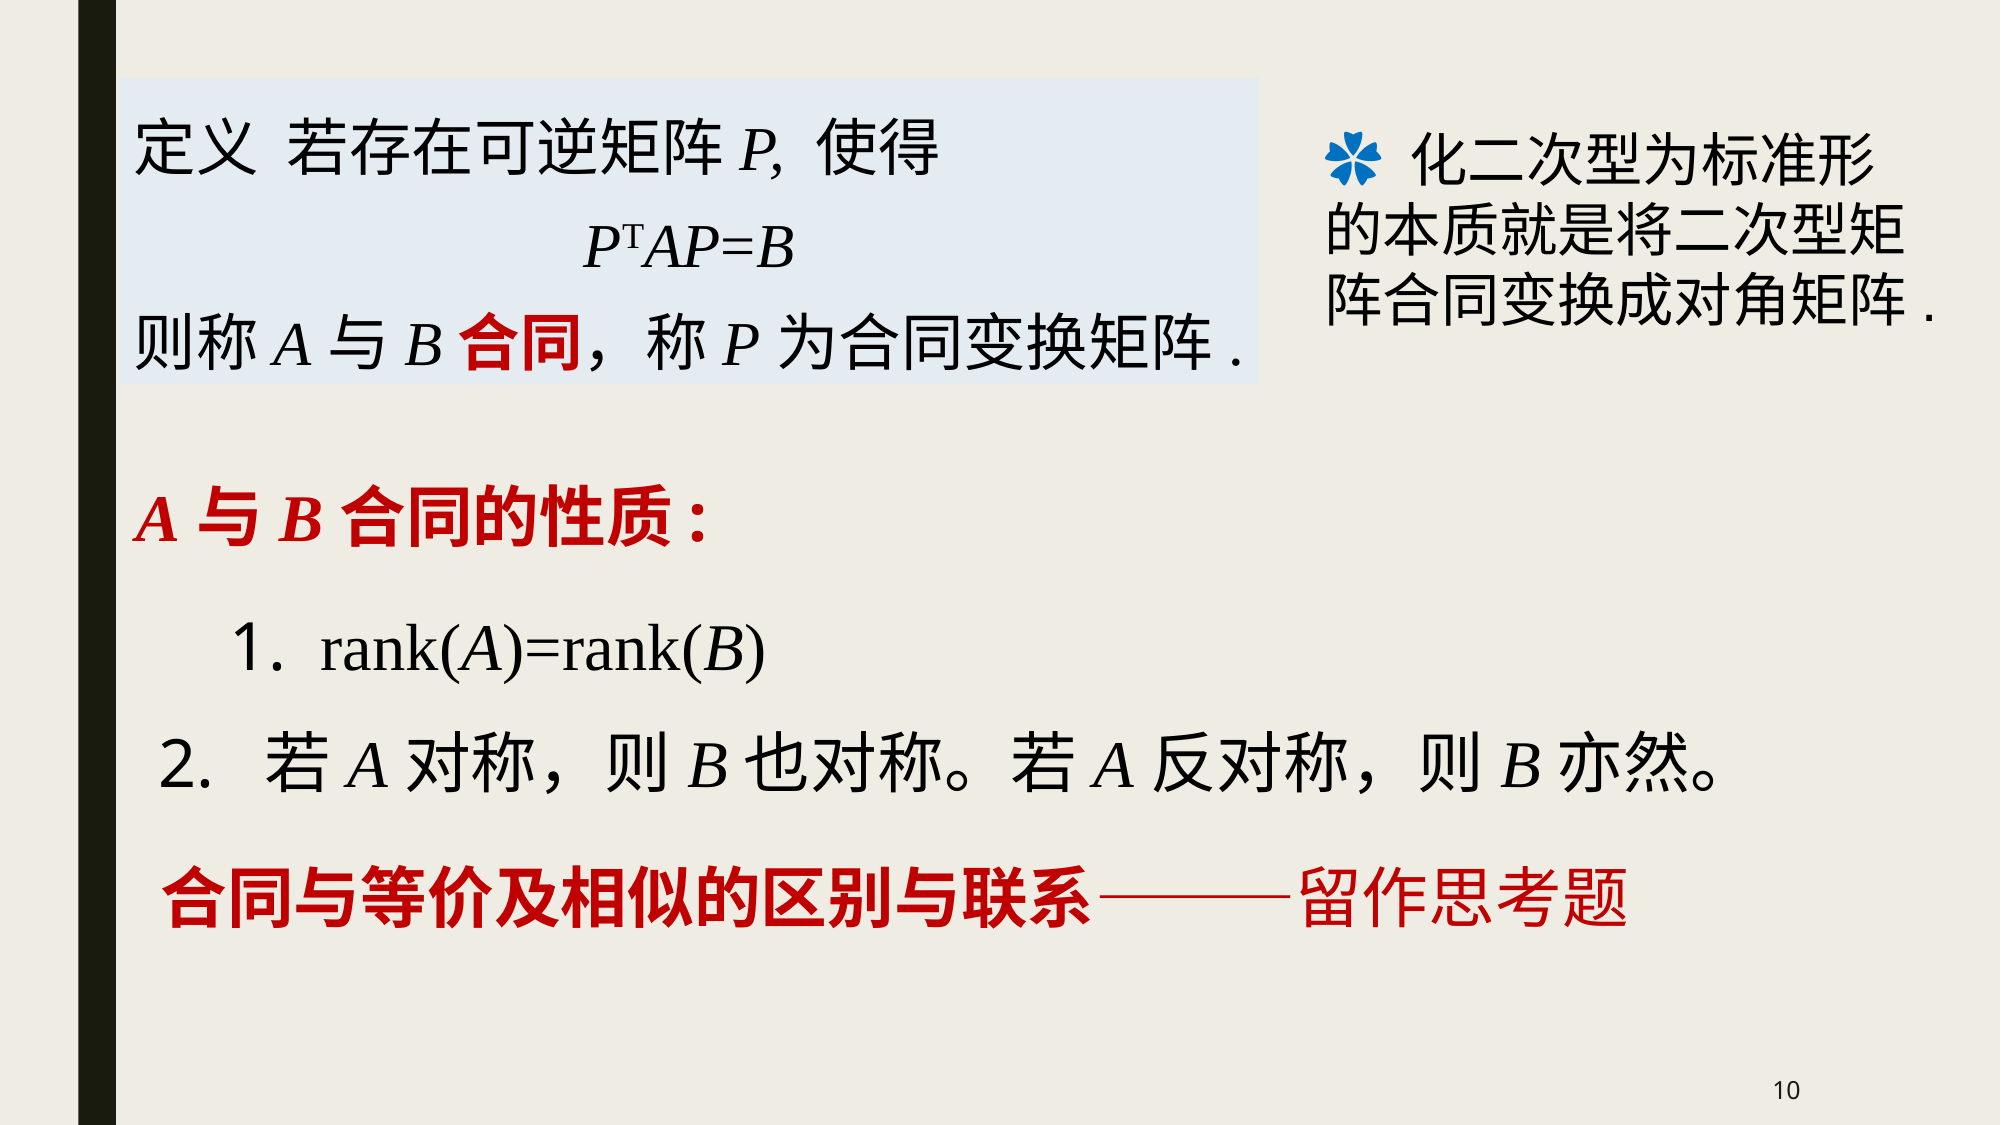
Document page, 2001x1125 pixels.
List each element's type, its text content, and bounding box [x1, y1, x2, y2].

text_box 2. 若A对称，则B也对称。若A反对称，则B亦然。 [143, 713, 1772, 809]
slide_number 10 [1553, 1058, 1816, 1125]
text_box 定义 若存在可逆矩阵P, 使得 PTAP=B 则称A与B合同，称P为合同变换矩阵. [119, 77, 1259, 385]
text_box ✿ 化二次型为标准形的本质就是将二次型矩阵合同变换成对角矩阵. [1309, 115, 1947, 341]
text_box A与B合同的性质: [120, 467, 741, 563]
text_box 1. rank(A)=rank(B) [215, 596, 782, 692]
text_box 合同与等价及相似的区别与联系———留作思考题 [145, 848, 1666, 1023]
